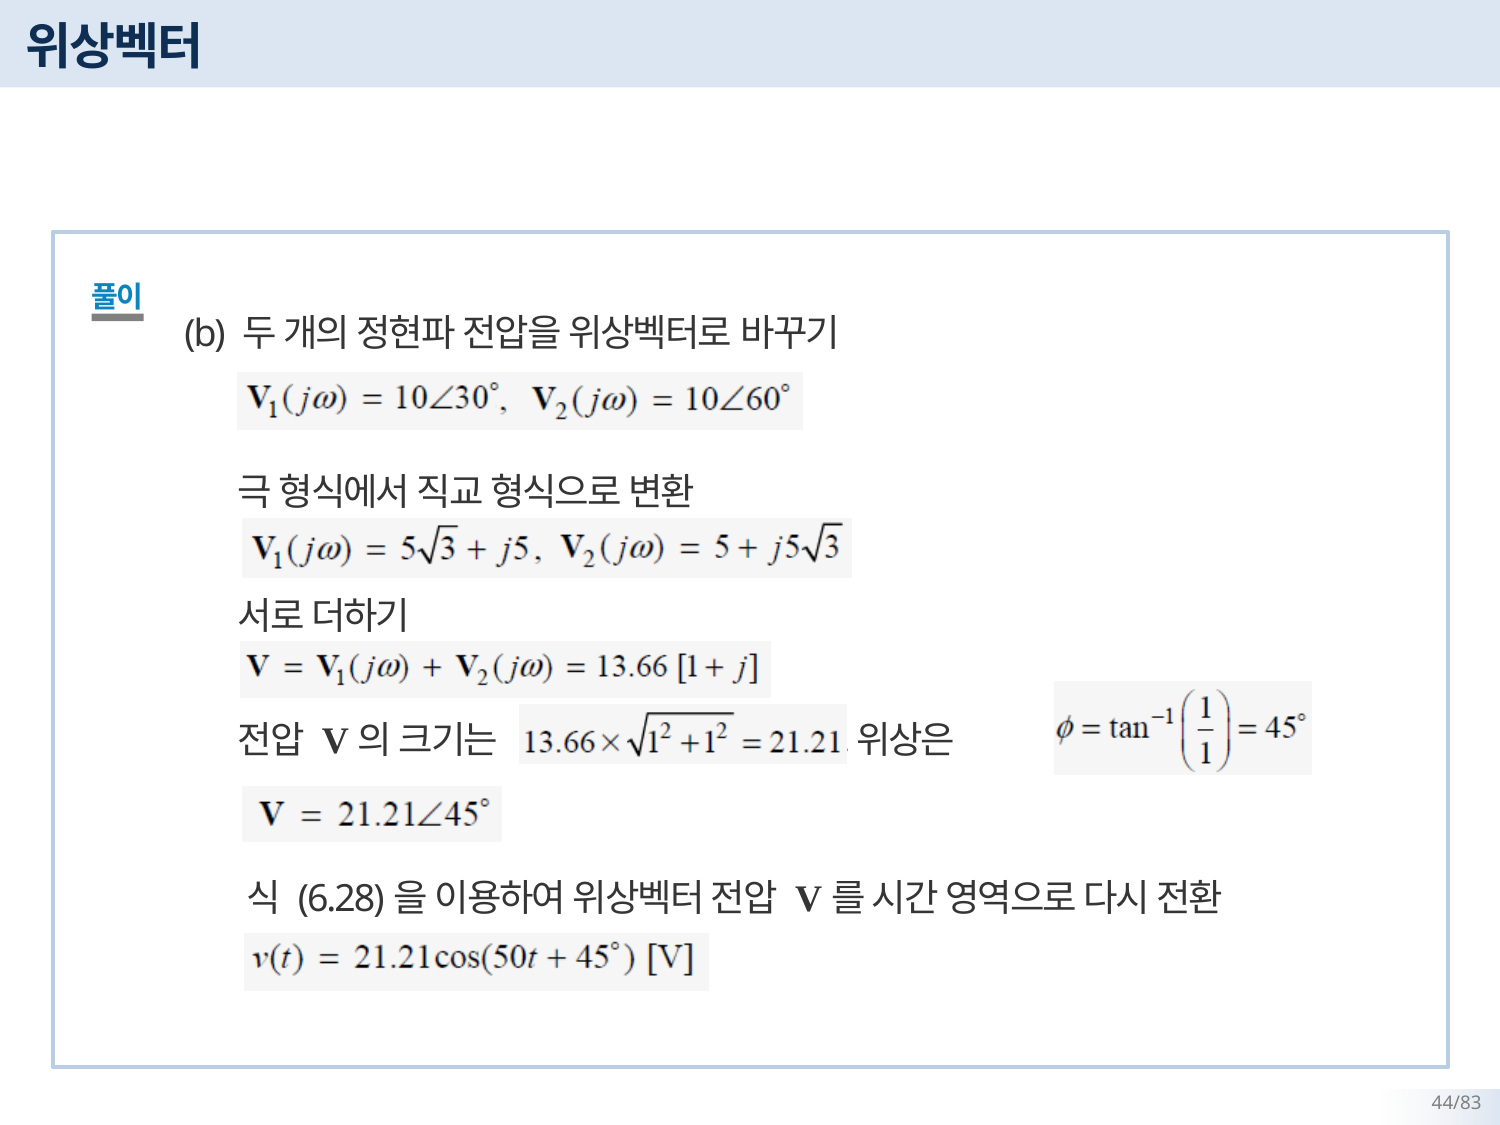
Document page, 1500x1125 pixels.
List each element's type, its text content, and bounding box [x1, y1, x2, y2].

title 위상벡터 [10, 5, 1288, 84]
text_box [52, 231, 1449, 1068]
